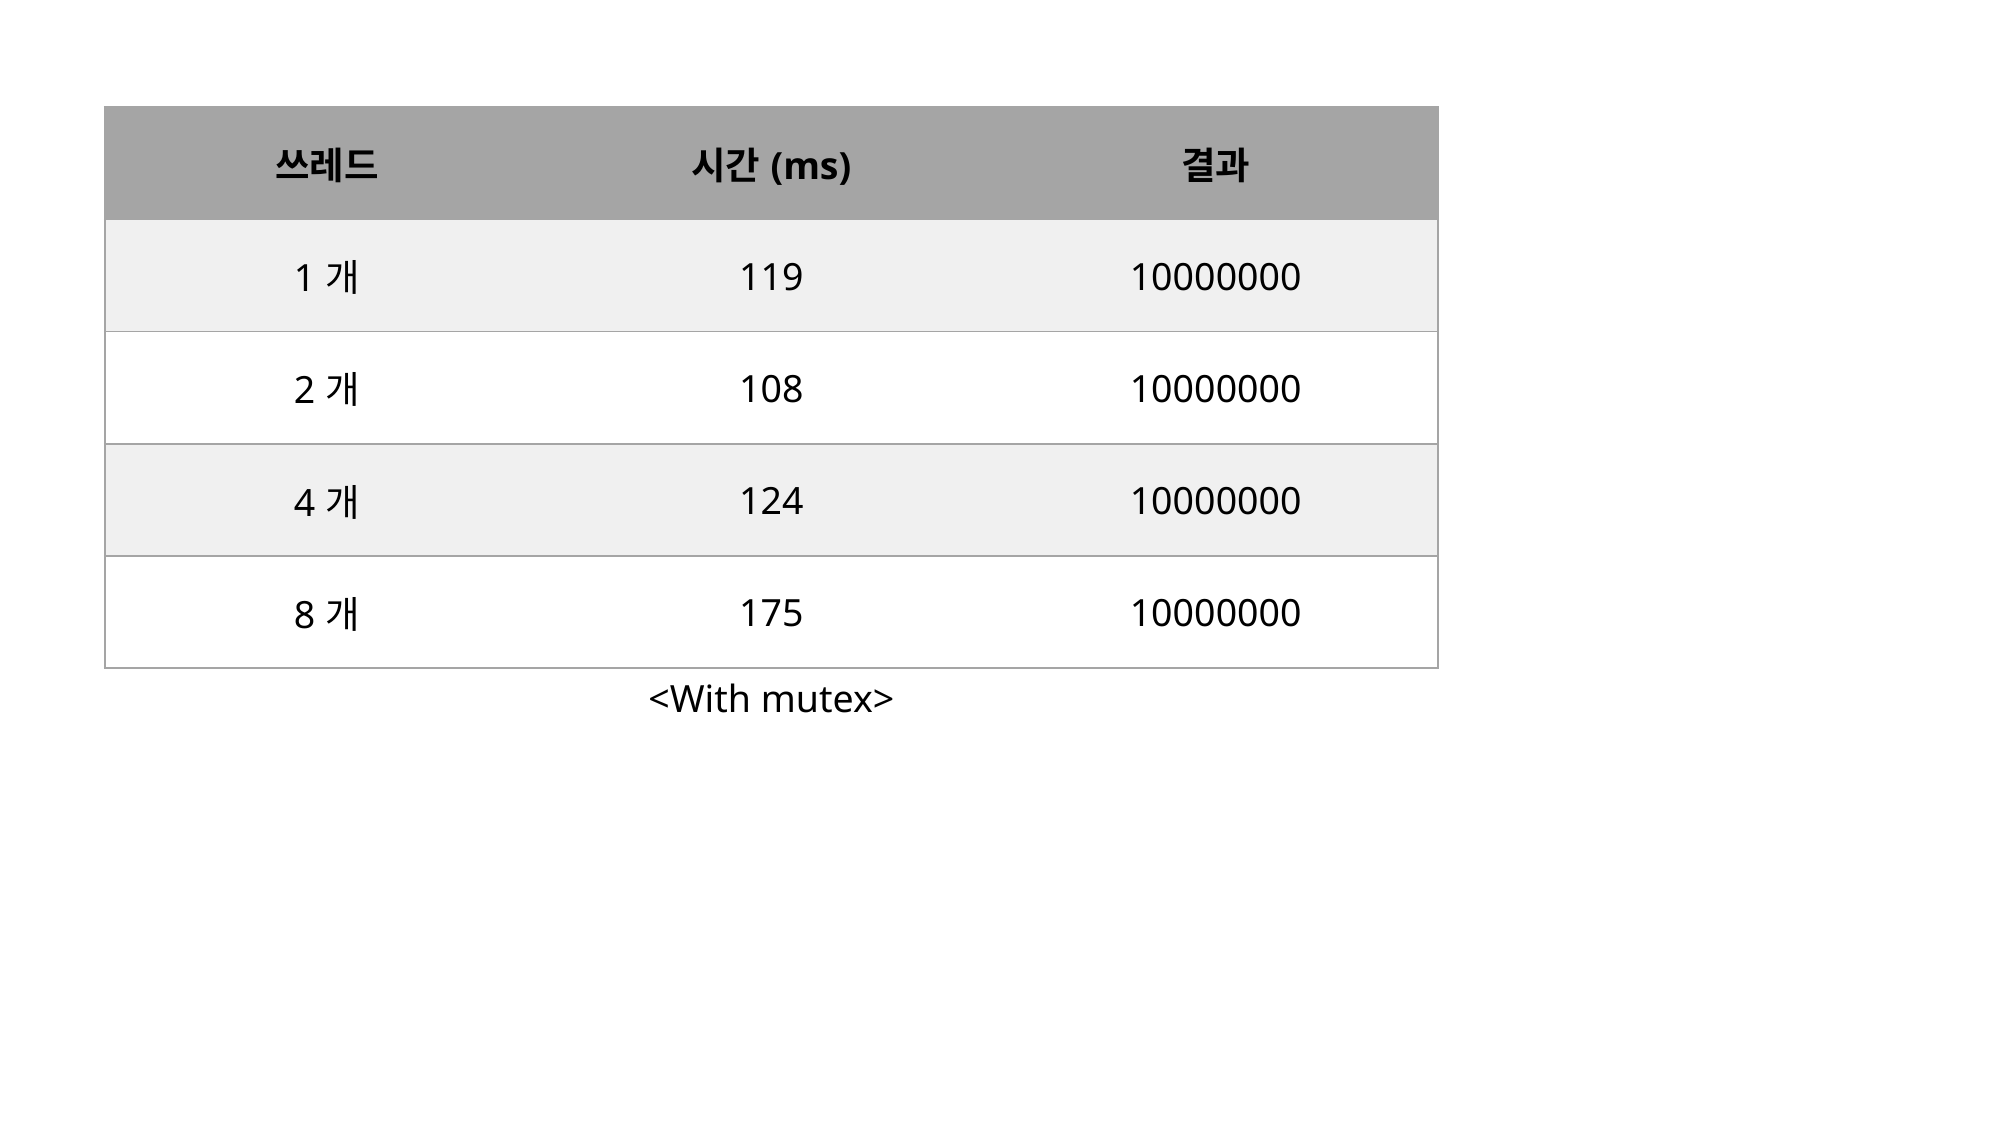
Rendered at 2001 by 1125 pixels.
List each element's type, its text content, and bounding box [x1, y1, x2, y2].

table_cell 1개 [106, 220, 549, 331]
table_cell 10000000 [994, 220, 1437, 331]
table_header 결과 [994, 108, 1437, 219]
table_cell 10000000 [994, 557, 1437, 667]
table_header 쓰레드 [106, 108, 549, 219]
table_header 시간(ms) [549, 108, 994, 219]
text_box <With mutex> [104, 667, 1438, 728]
table_cell 4개 [106, 445, 549, 555]
table_cell 119 [549, 220, 994, 331]
table_cell 108 [549, 332, 994, 443]
table_cell 175 [549, 557, 994, 667]
table_cell 10000000 [994, 445, 1437, 555]
table_cell 10000000 [994, 332, 1437, 443]
table_cell 8개 [106, 557, 549, 667]
table_cell 124 [549, 445, 994, 555]
table_cell 2개 [106, 332, 549, 443]
